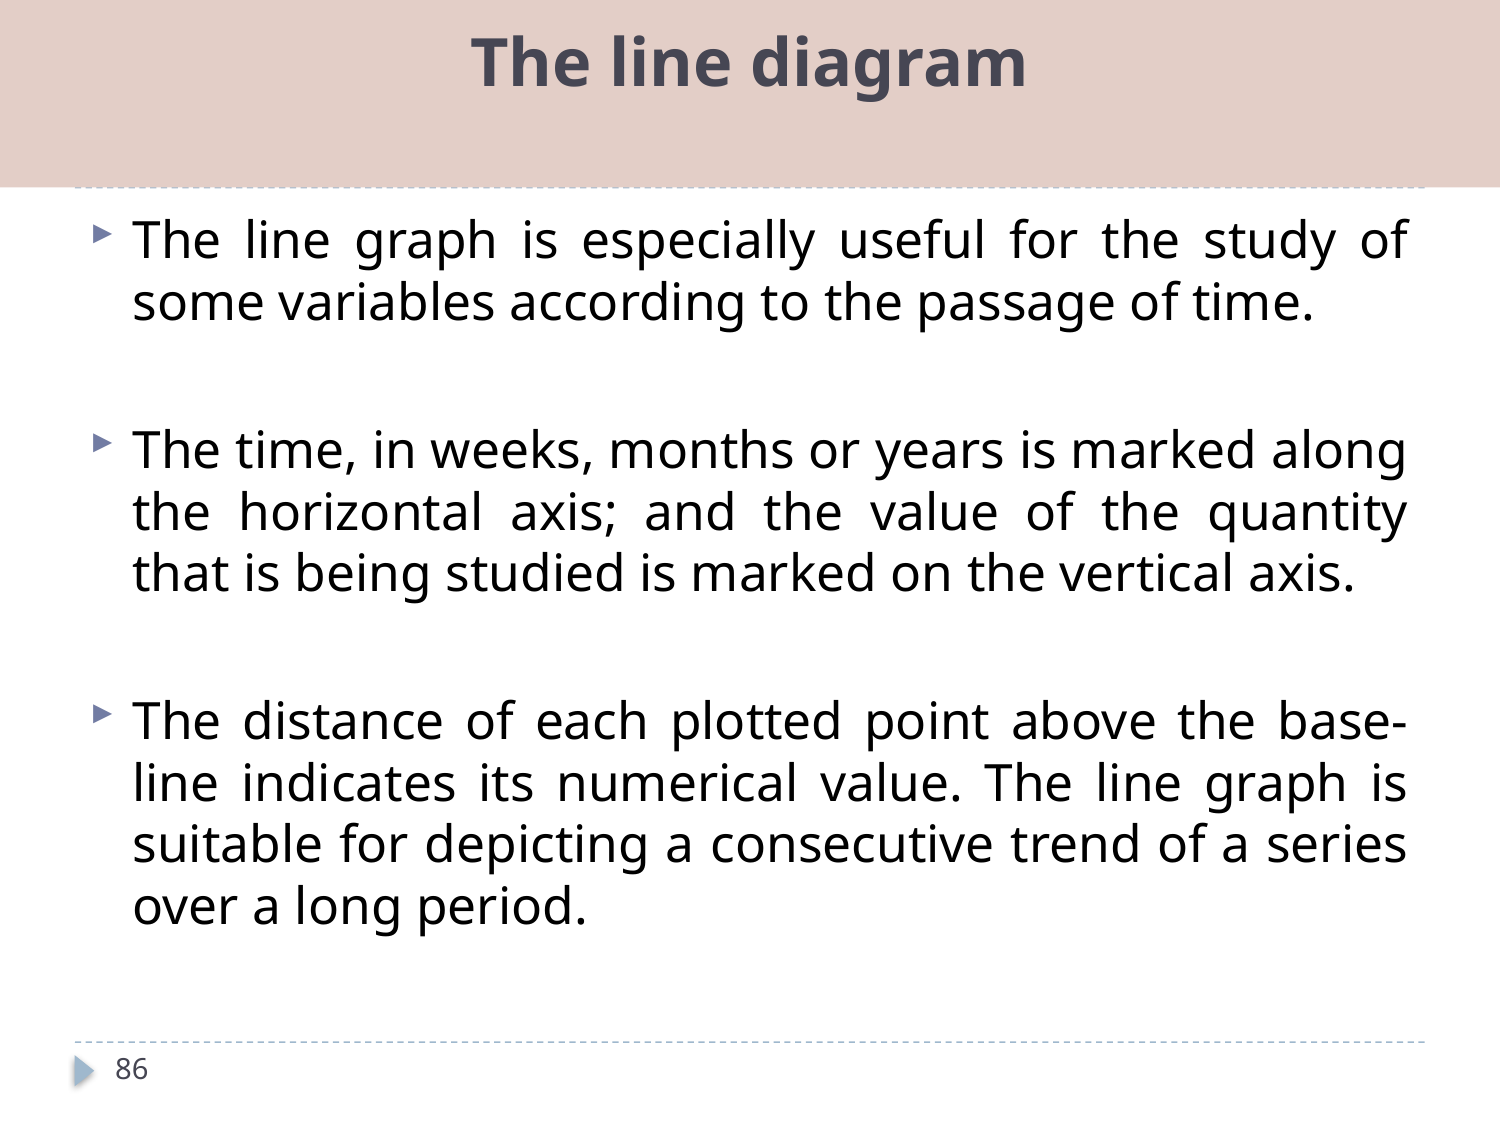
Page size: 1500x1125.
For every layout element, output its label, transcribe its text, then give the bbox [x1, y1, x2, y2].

list The line graph is especially useful for the study of some variables according to the passage of time. The time, in weeks, months or years is marked along the horizontal axis; and the value of the quantity that is being studied is marked on the vertical axis. The distance of each plotted point above the base-line indicates its numerical value. The line graph is suitable for depicting a consecutive trend of a series over a long period. [75, 200, 1425, 1005]
slide_number 86 [100, 1042, 426, 1103]
title The line diagram [0, 0, 1500, 188]
